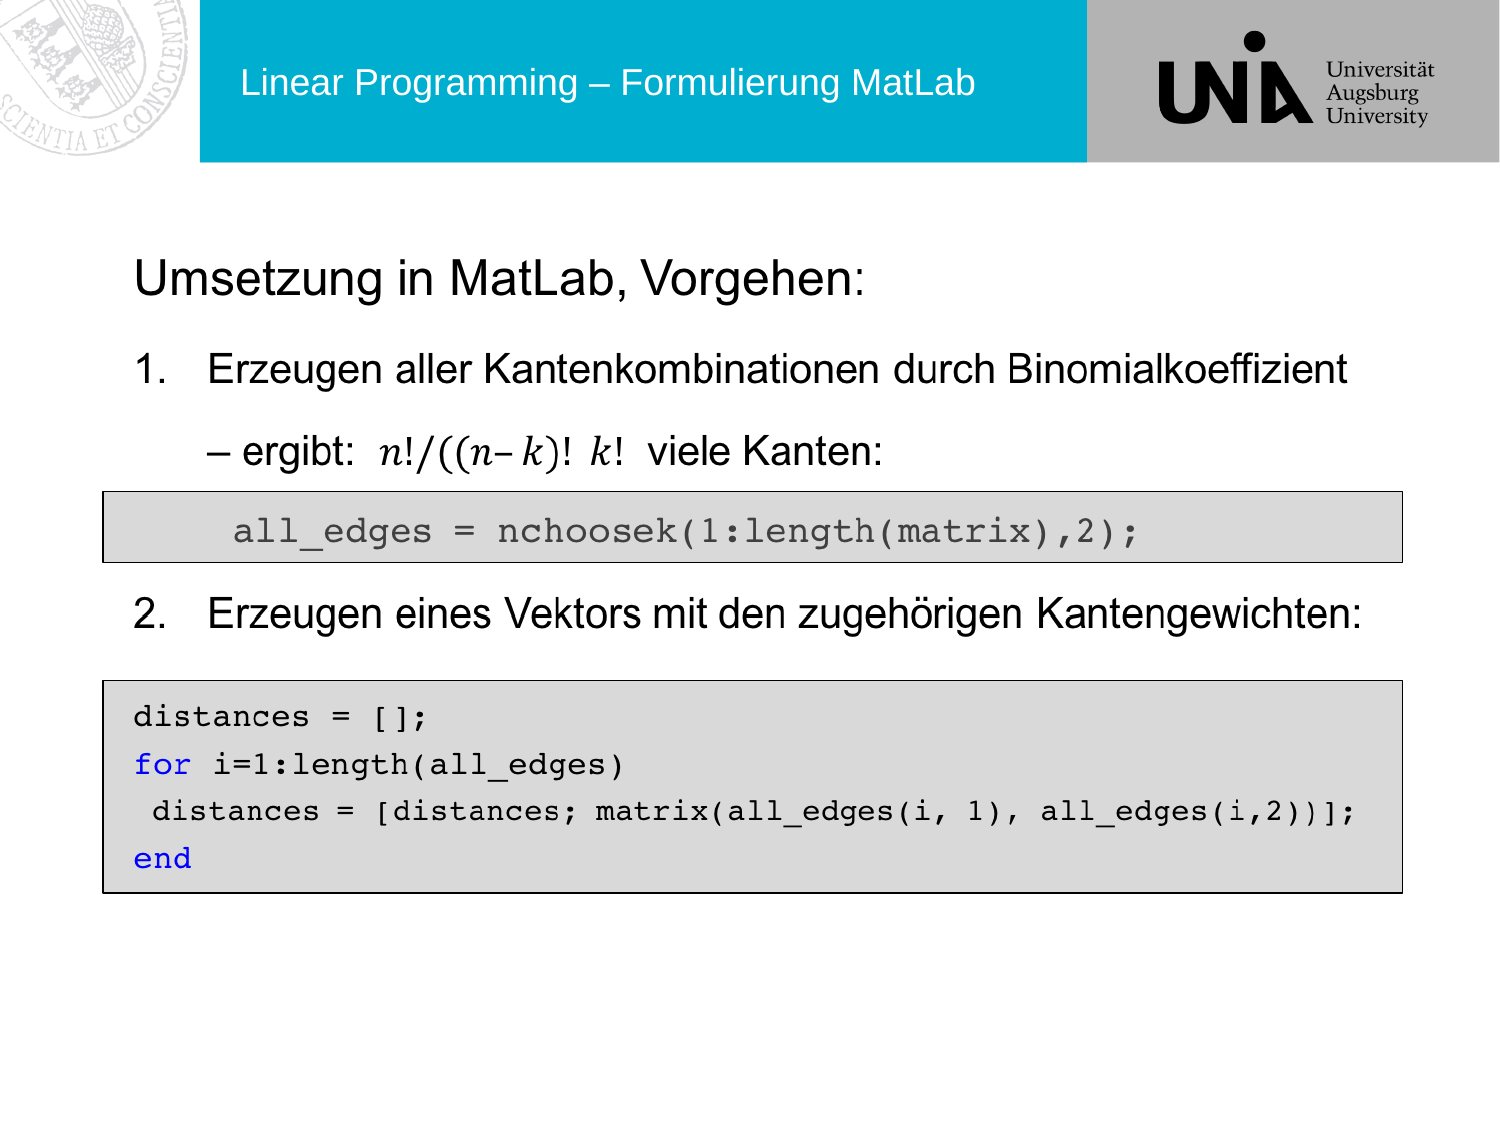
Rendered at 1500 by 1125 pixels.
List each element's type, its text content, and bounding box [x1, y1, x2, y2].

list [103, 219, 1388, 1014]
title Linear Programming – Formulierung MatLab [225, 50, 1088, 163]
picture [1122, 12, 1488, 271]
picture [0, 0, 188, 156]
text_box [1388, 491, 1403, 563]
text_box [1388, 680, 1403, 894]
